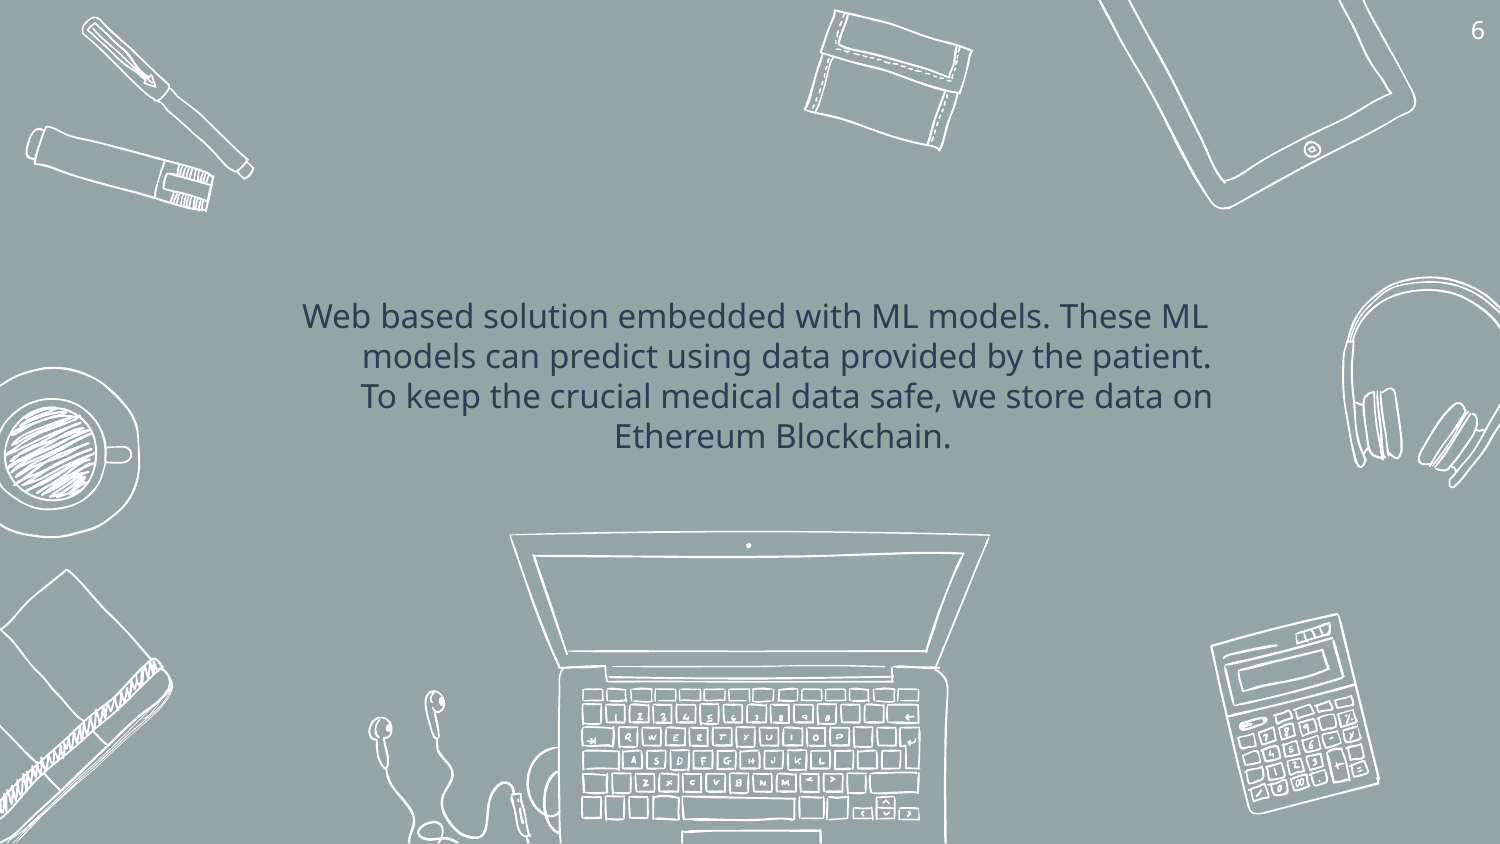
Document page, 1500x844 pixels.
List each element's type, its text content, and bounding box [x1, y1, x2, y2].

slide_number 6 [1435, 0, 1500, 53]
subtitle Web based solution embedded with ML models. These ML models can predict using data provided by the patient. To keep the crucial medical data safe, we store data on Ethereum Blockchain. [255, 280, 1245, 412]
